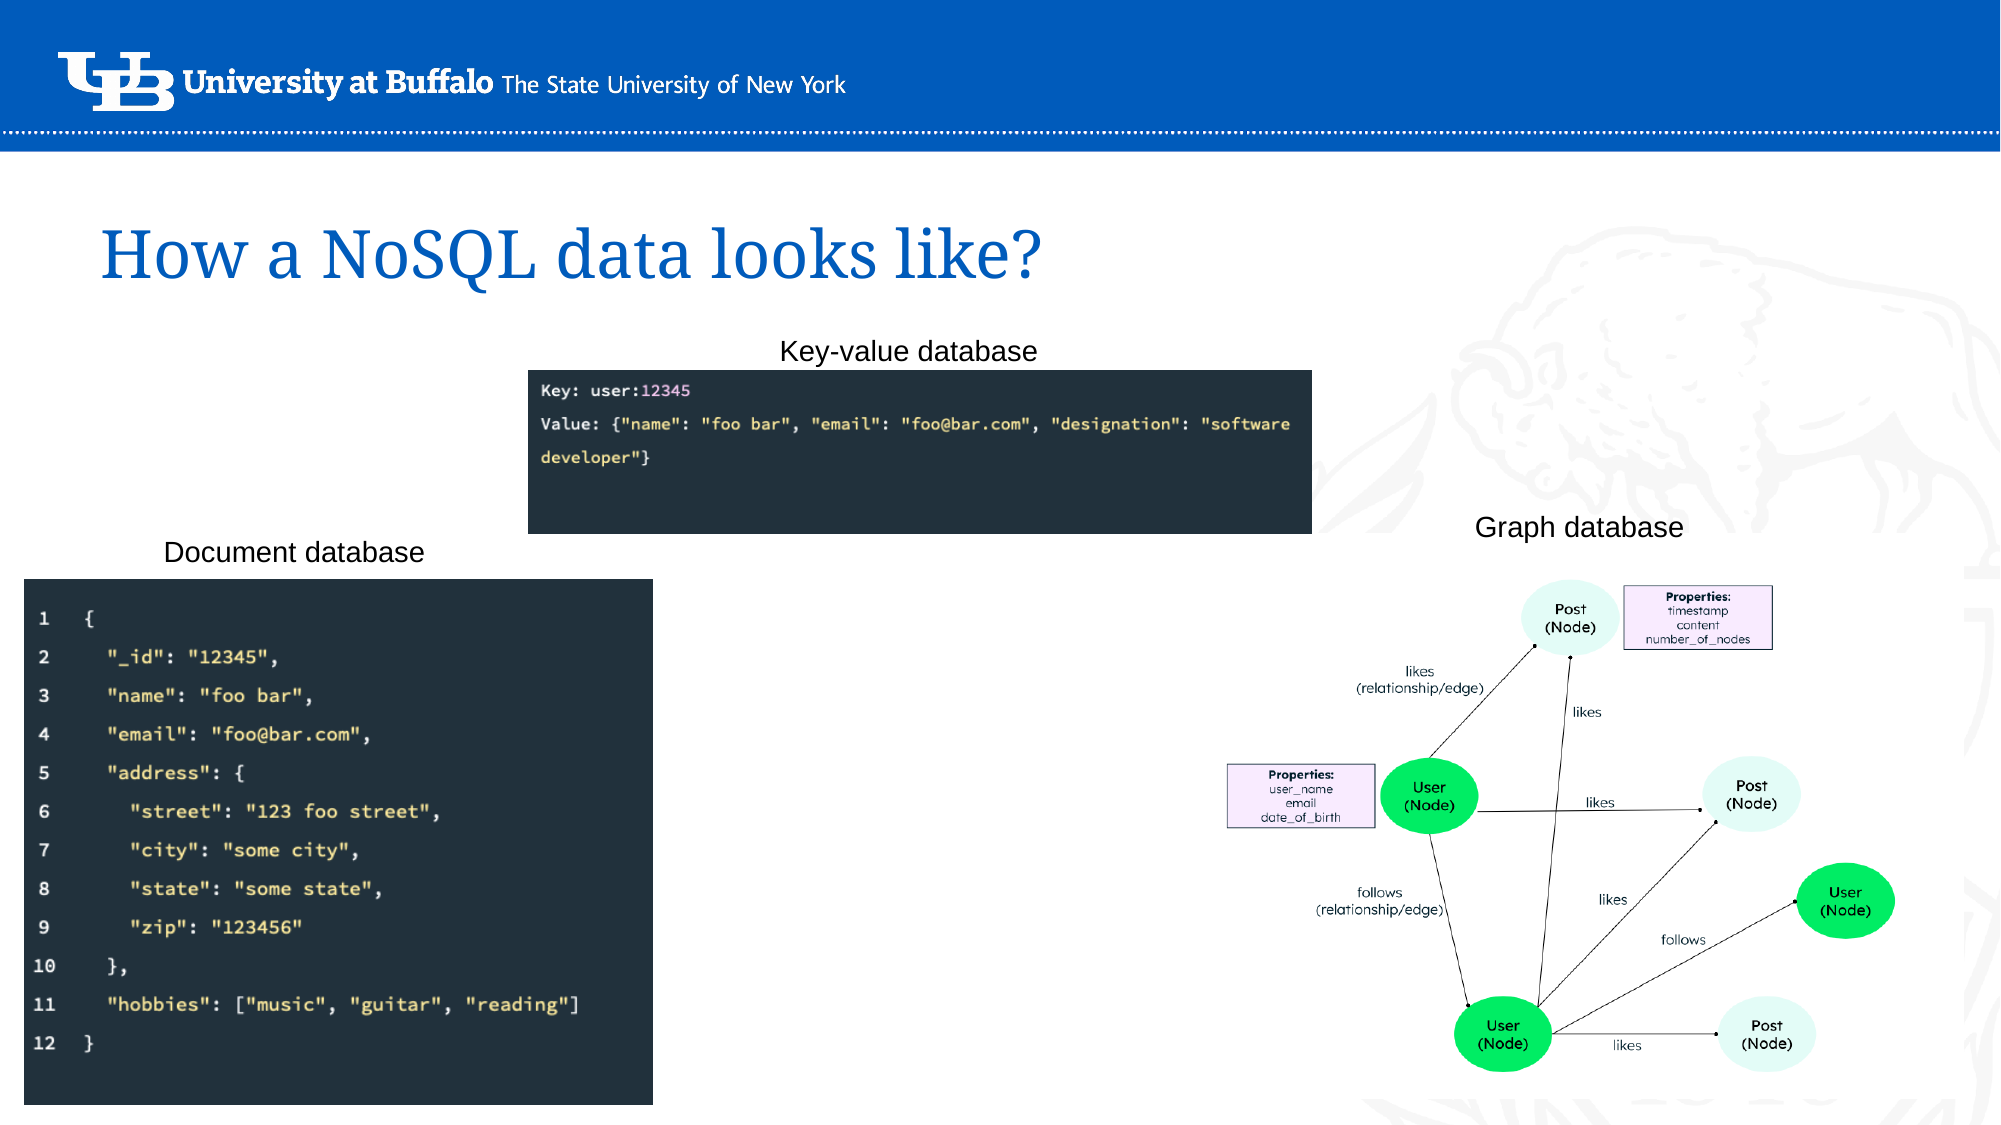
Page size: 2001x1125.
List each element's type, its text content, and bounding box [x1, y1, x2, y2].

text_box Document database [148, 526, 441, 577]
text_box Graph database [1460, 501, 1700, 531]
picture [0, 0, 2001, 1125]
text_box Key-value database [764, 324, 1054, 369]
title How a NoSQL data looks like? [93, 166, 1818, 301]
